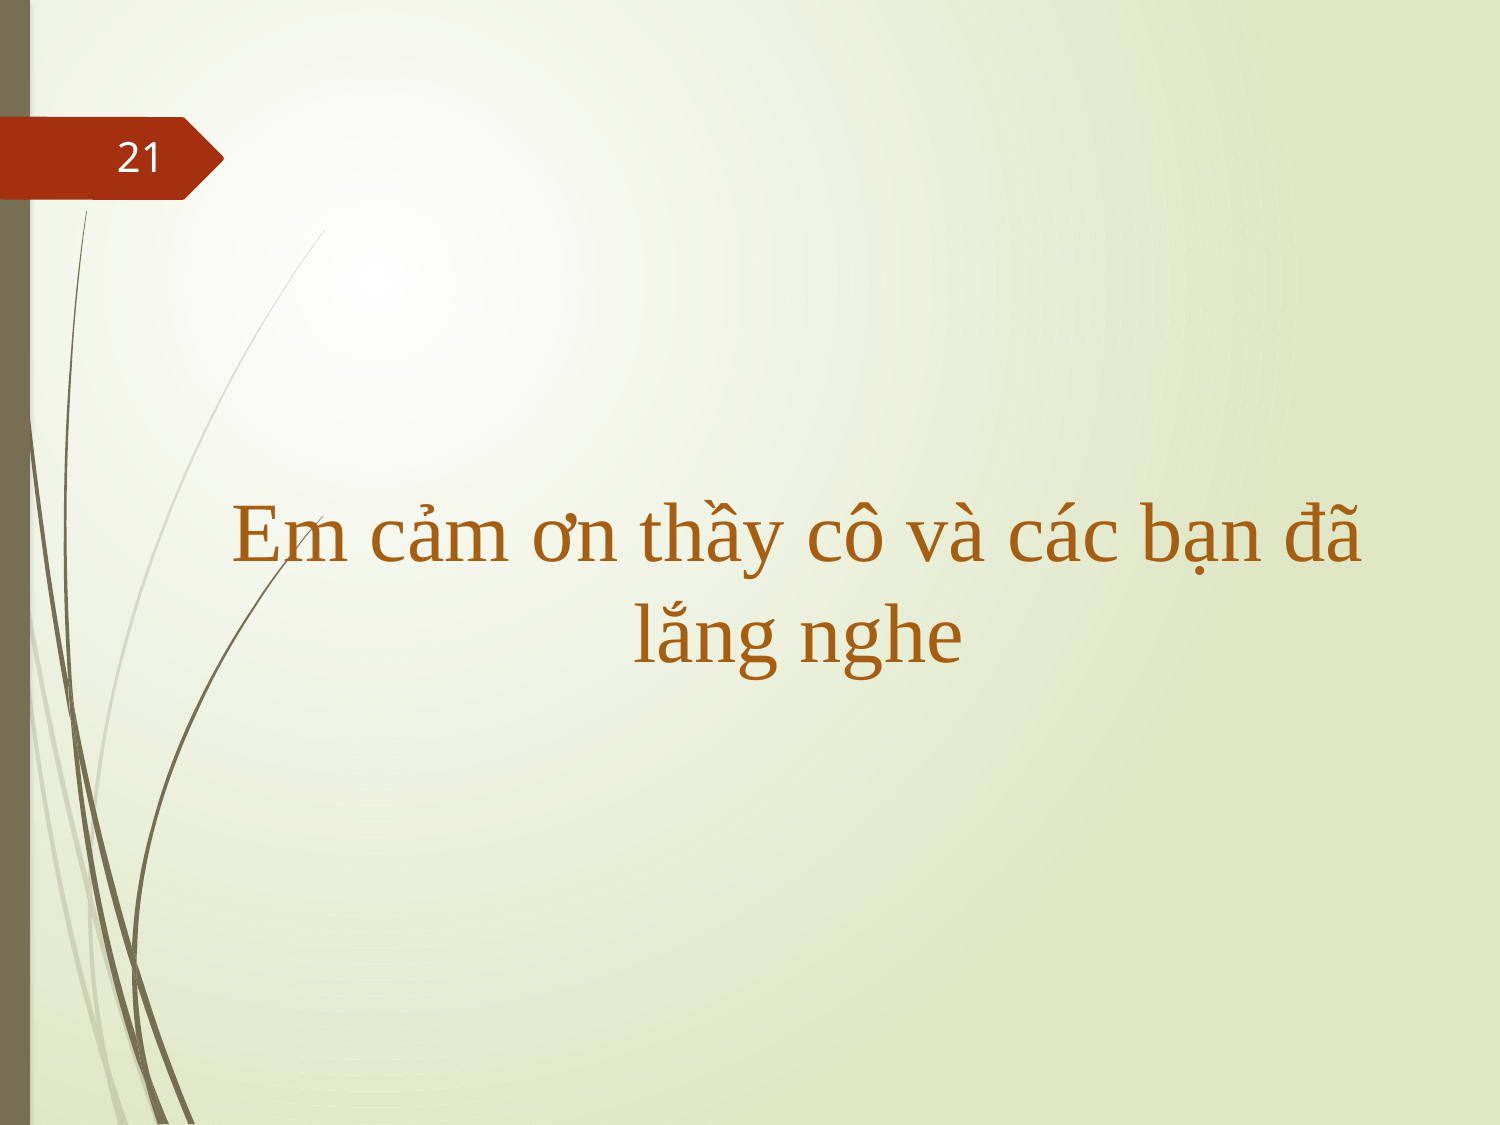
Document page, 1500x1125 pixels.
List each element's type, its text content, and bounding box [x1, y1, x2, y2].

list Em cảm ơn thầy cô và các bạn đã lắng nghe [182, 224, 1416, 854]
slide_number 21 [83, 129, 180, 190]
